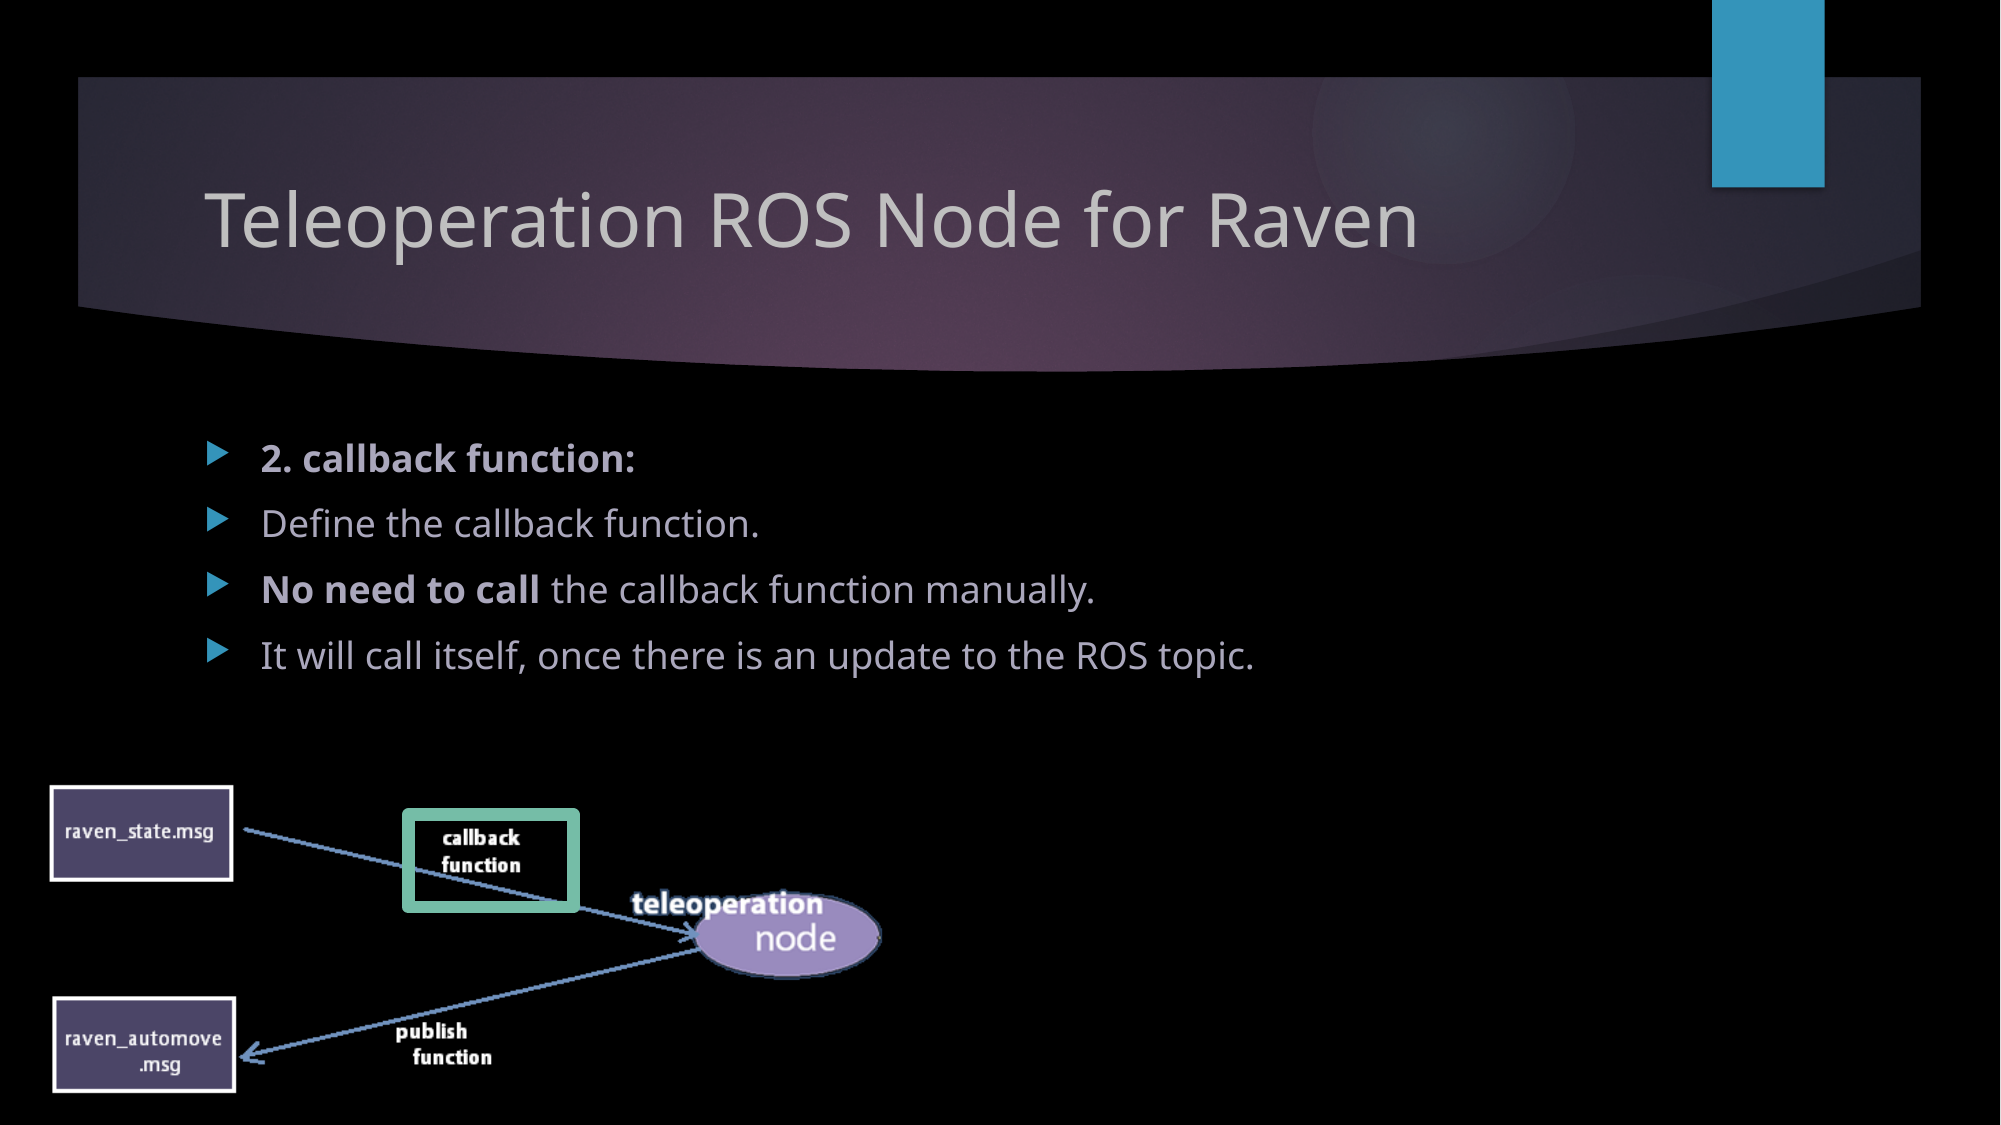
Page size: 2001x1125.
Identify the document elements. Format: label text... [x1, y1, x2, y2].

list 2. callback function: Define the callback function. No need to call the callback function manually. It will call itself, once there is an update to the ROS topic. [189, 427, 1638, 988]
picture [21, 758, 911, 1115]
title Teleoperation ROS Node for Raven [189, 159, 1627, 276]
